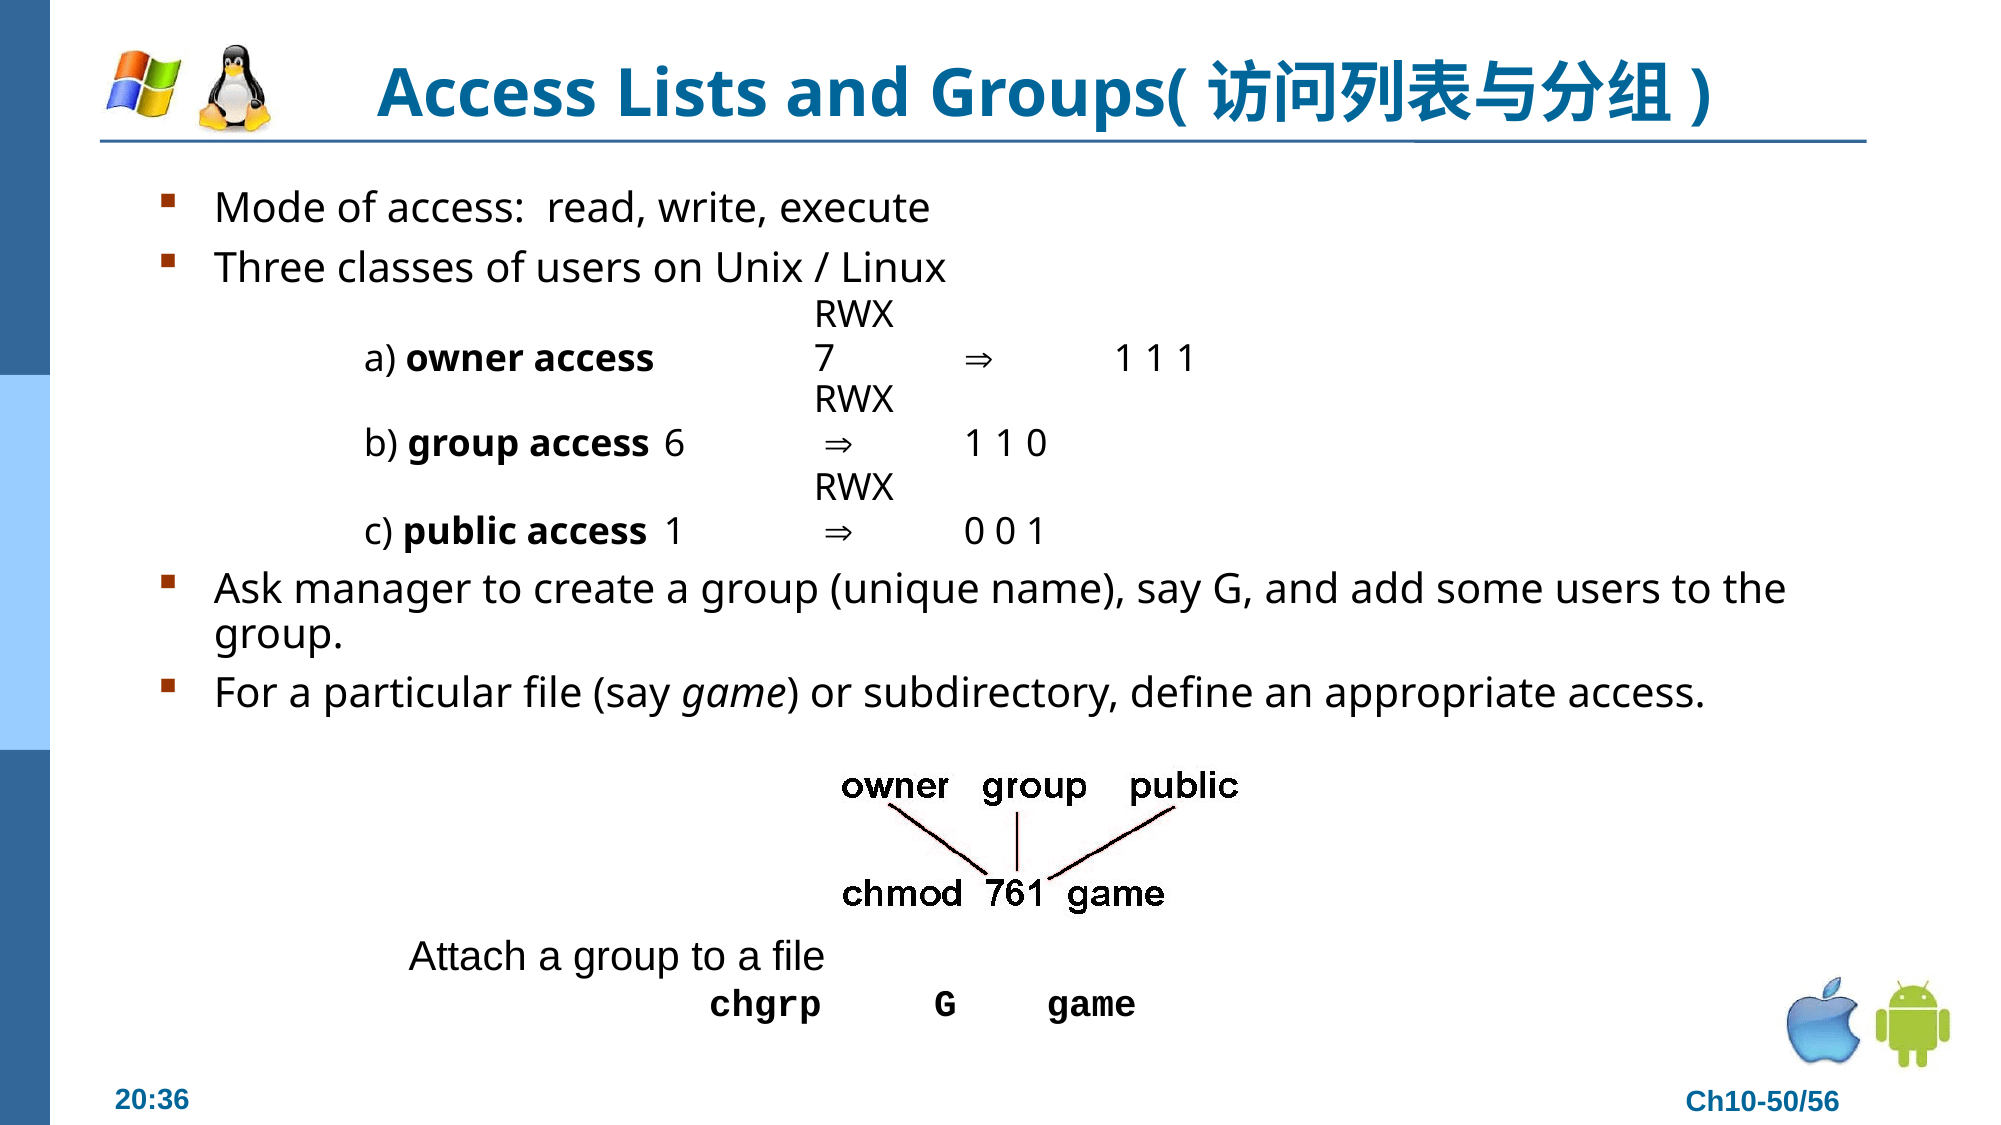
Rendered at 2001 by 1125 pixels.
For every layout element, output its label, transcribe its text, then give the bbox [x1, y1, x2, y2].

picture [833, 764, 1247, 922]
picture [99, 36, 285, 137]
title Access Lists and Groups(访问列表与分组) [284, 42, 1806, 137]
picture [1774, 973, 1959, 1074]
text_box Attach a group to a file chgrp G game [393, 921, 1522, 1054]
list Mode of access: read, write, execute Three classes of users on Unix / Linux RWX a) owner access 7  1 1 1 RWX b) group access 6  1 1 0 RWX c) public access 1  0 0 1 Ask manager to create a group (unique name), say G, and add some users to the group. For a particular file (say game) or subdirectory, define an appropriate access. [142, 179, 1822, 766]
